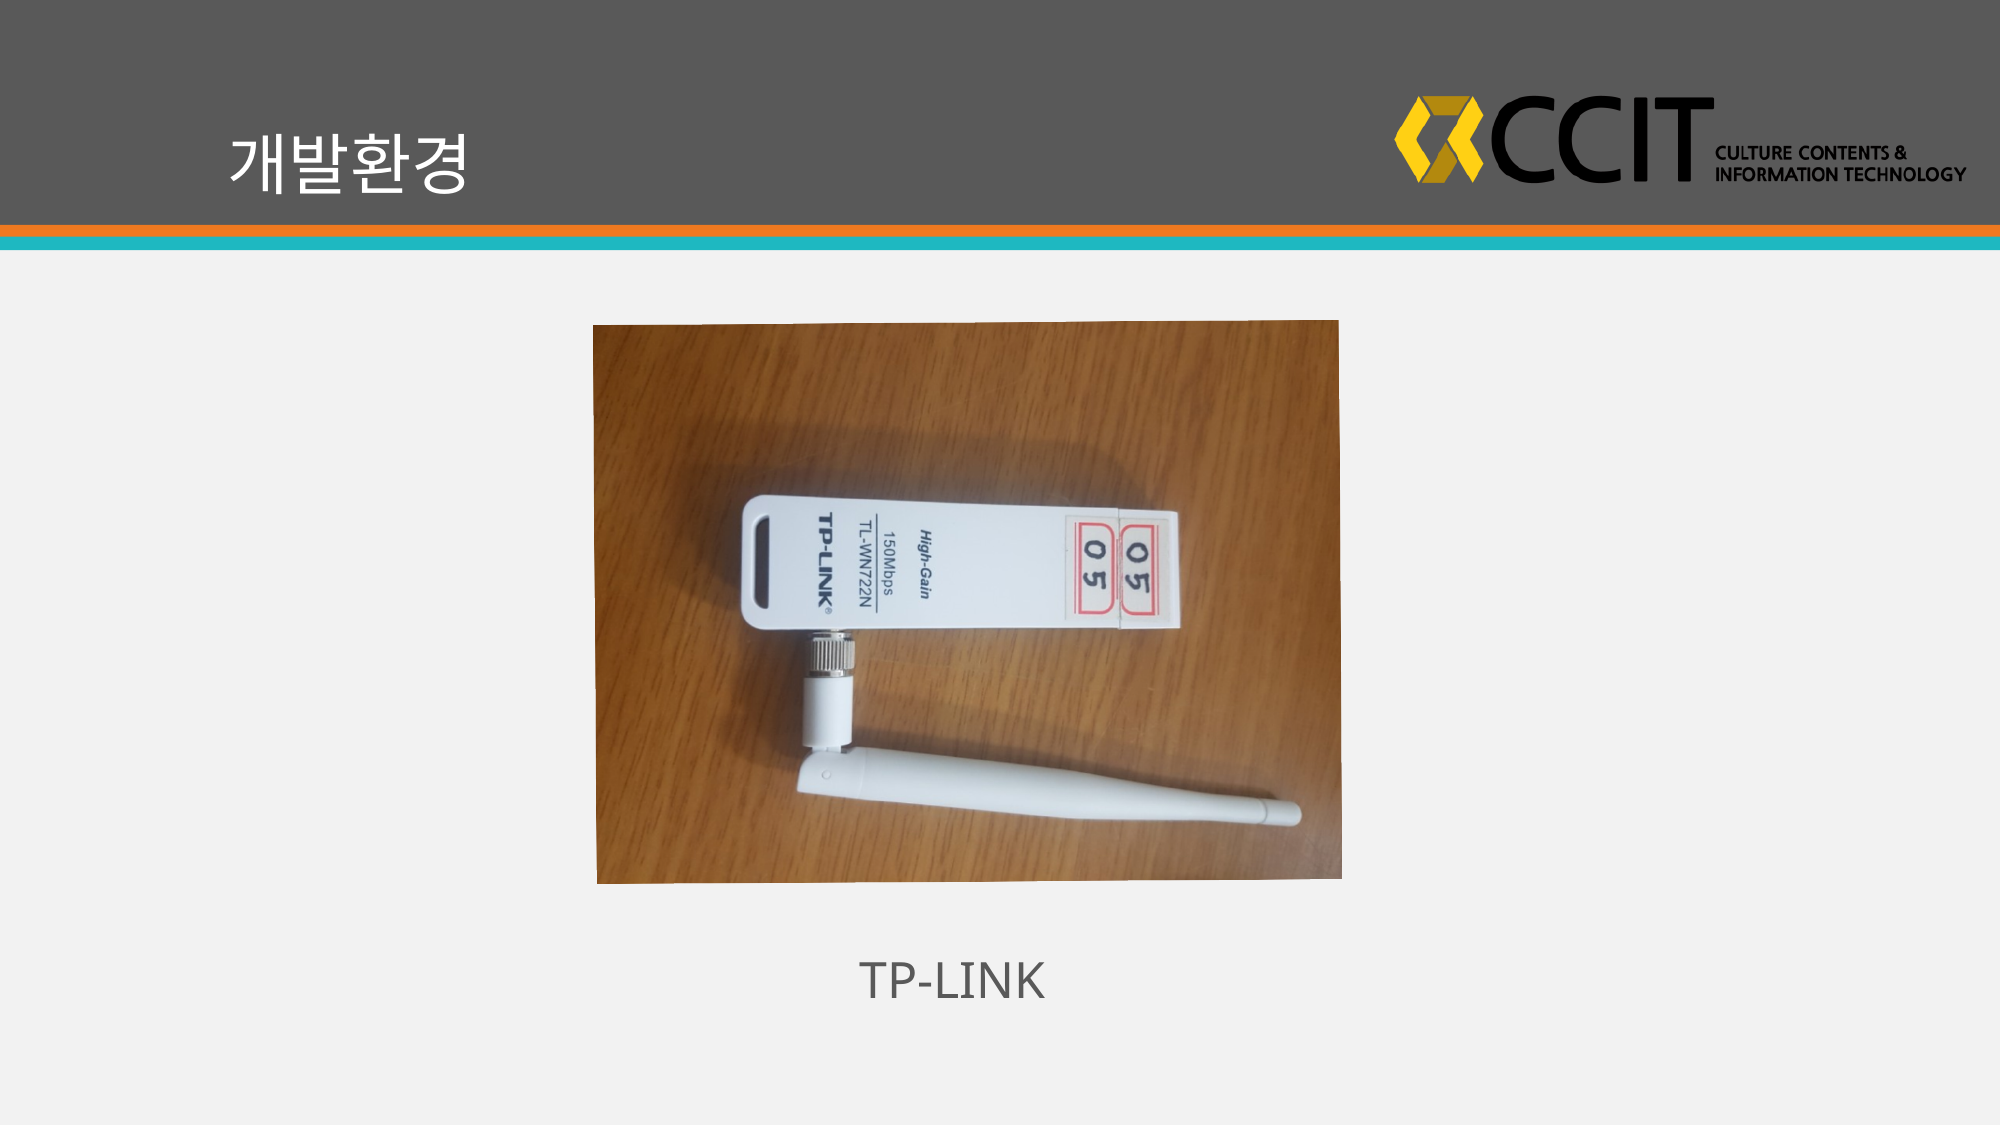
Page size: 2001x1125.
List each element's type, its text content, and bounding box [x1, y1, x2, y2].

title 개발환경 [212, 41, 1788, 212]
picture [593, 320, 1342, 884]
picture [1376, 78, 1987, 200]
list TP-LINK [844, 947, 2000, 1125]
